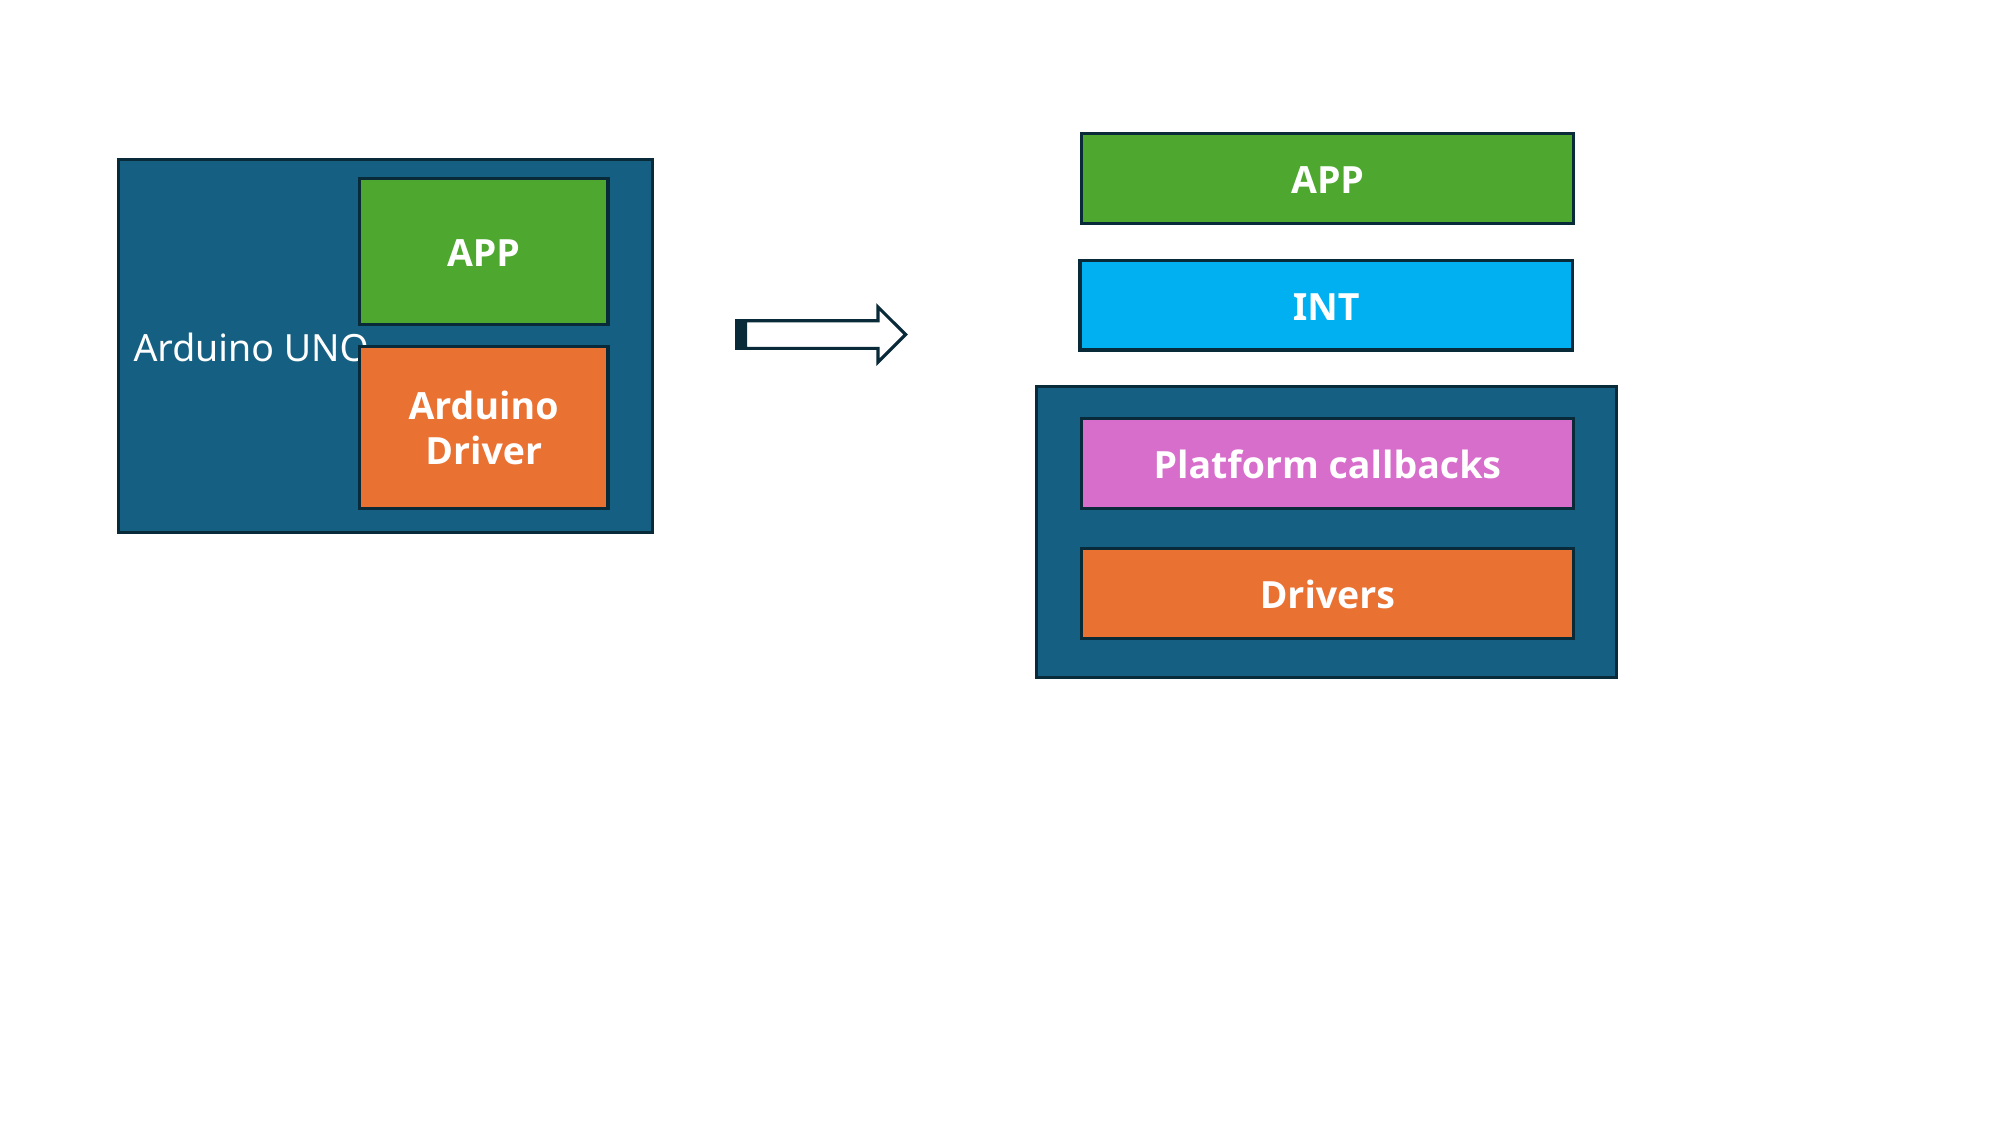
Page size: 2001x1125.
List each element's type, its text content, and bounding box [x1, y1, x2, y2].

text_box Arduino Driver [358, 345, 610, 510]
text_box APP [358, 177, 610, 326]
text_box Drivers [1080, 547, 1575, 640]
text_box Arduino UNO [117, 158, 654, 534]
text_box [735, 303, 908, 366]
text_box Platform callbacks [1080, 417, 1575, 510]
text_box INT [1078, 259, 1574, 352]
text_box APP [1080, 132, 1575, 225]
text_box [1035, 385, 1618, 679]
